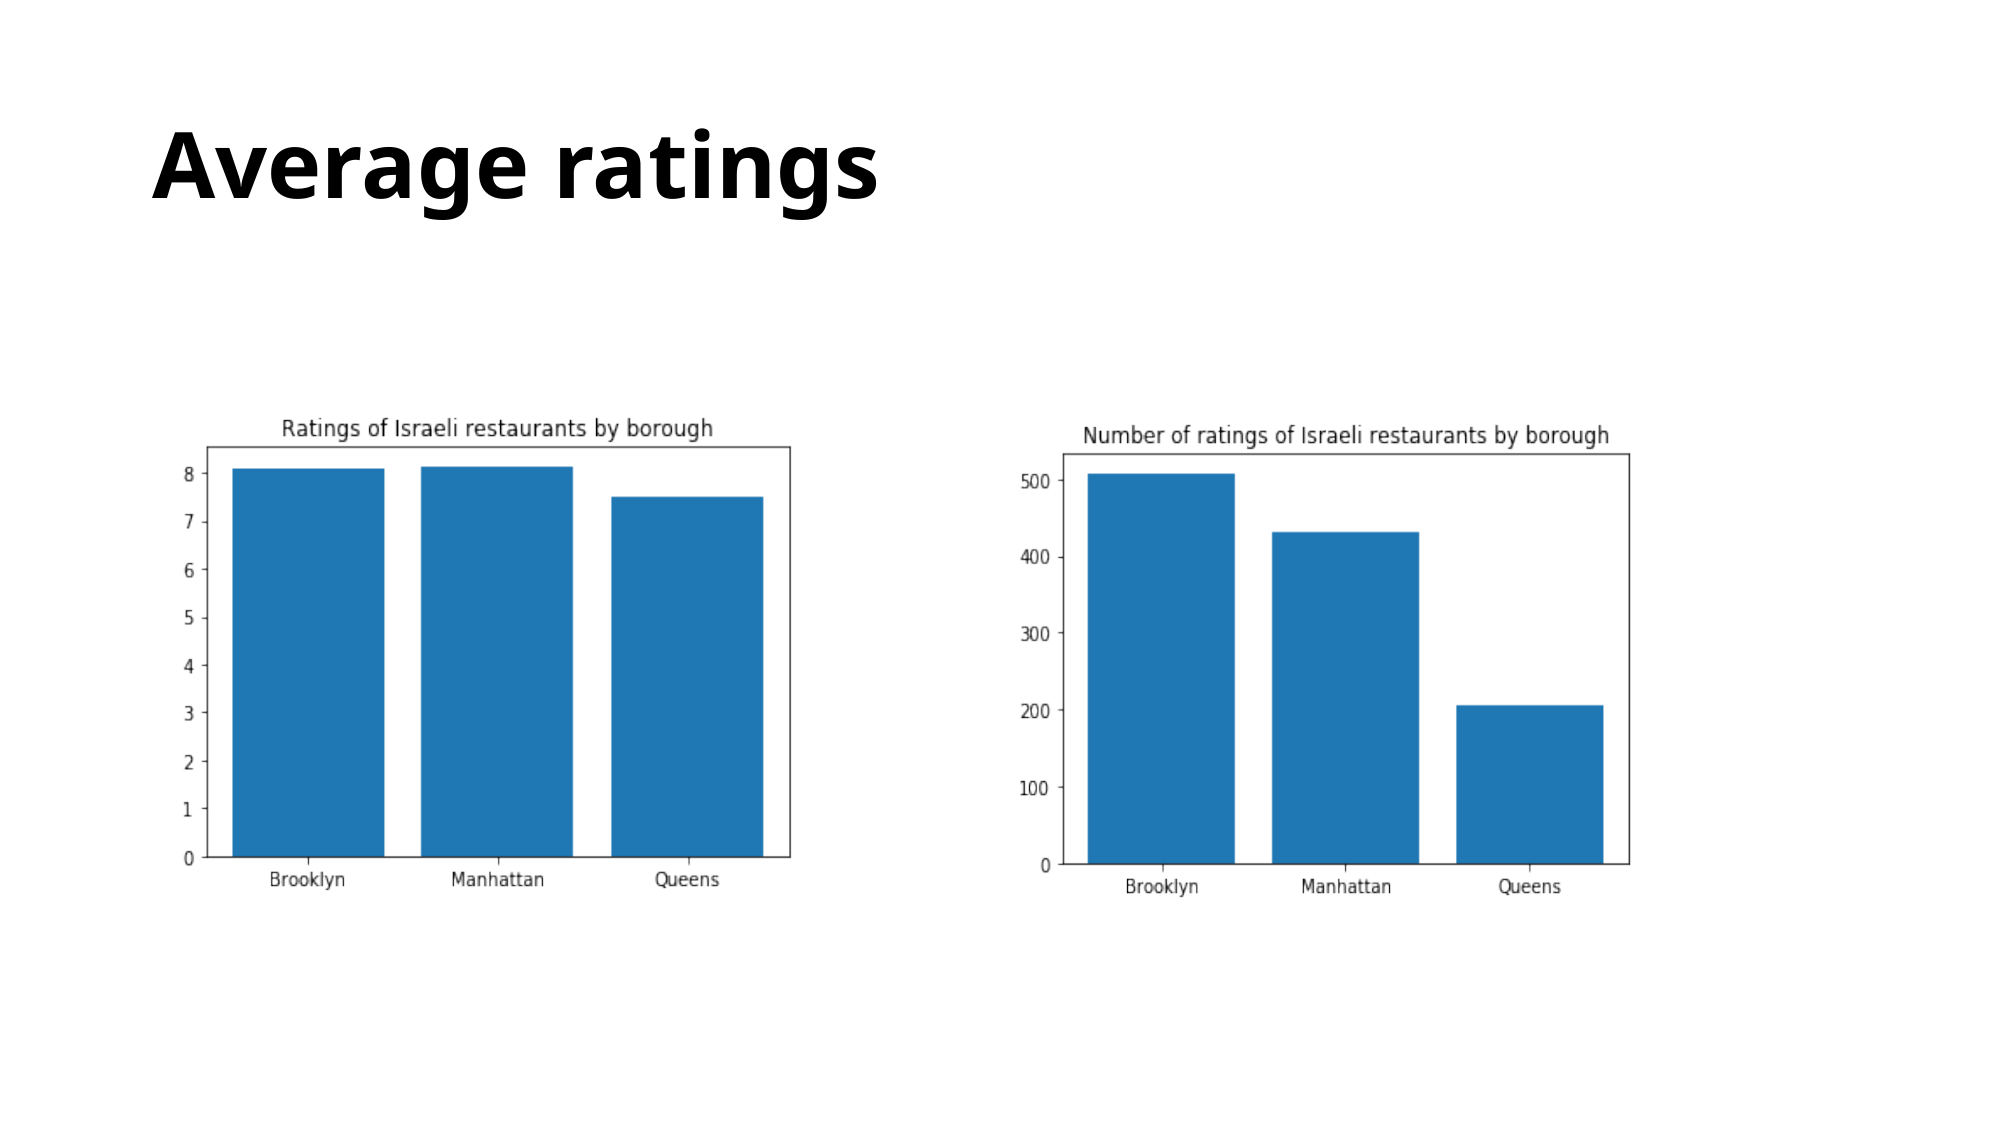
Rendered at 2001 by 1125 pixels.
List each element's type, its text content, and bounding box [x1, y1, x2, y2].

picture [1007, 412, 1646, 909]
picture [170, 405, 809, 902]
title Average ratings [137, 59, 1863, 278]
